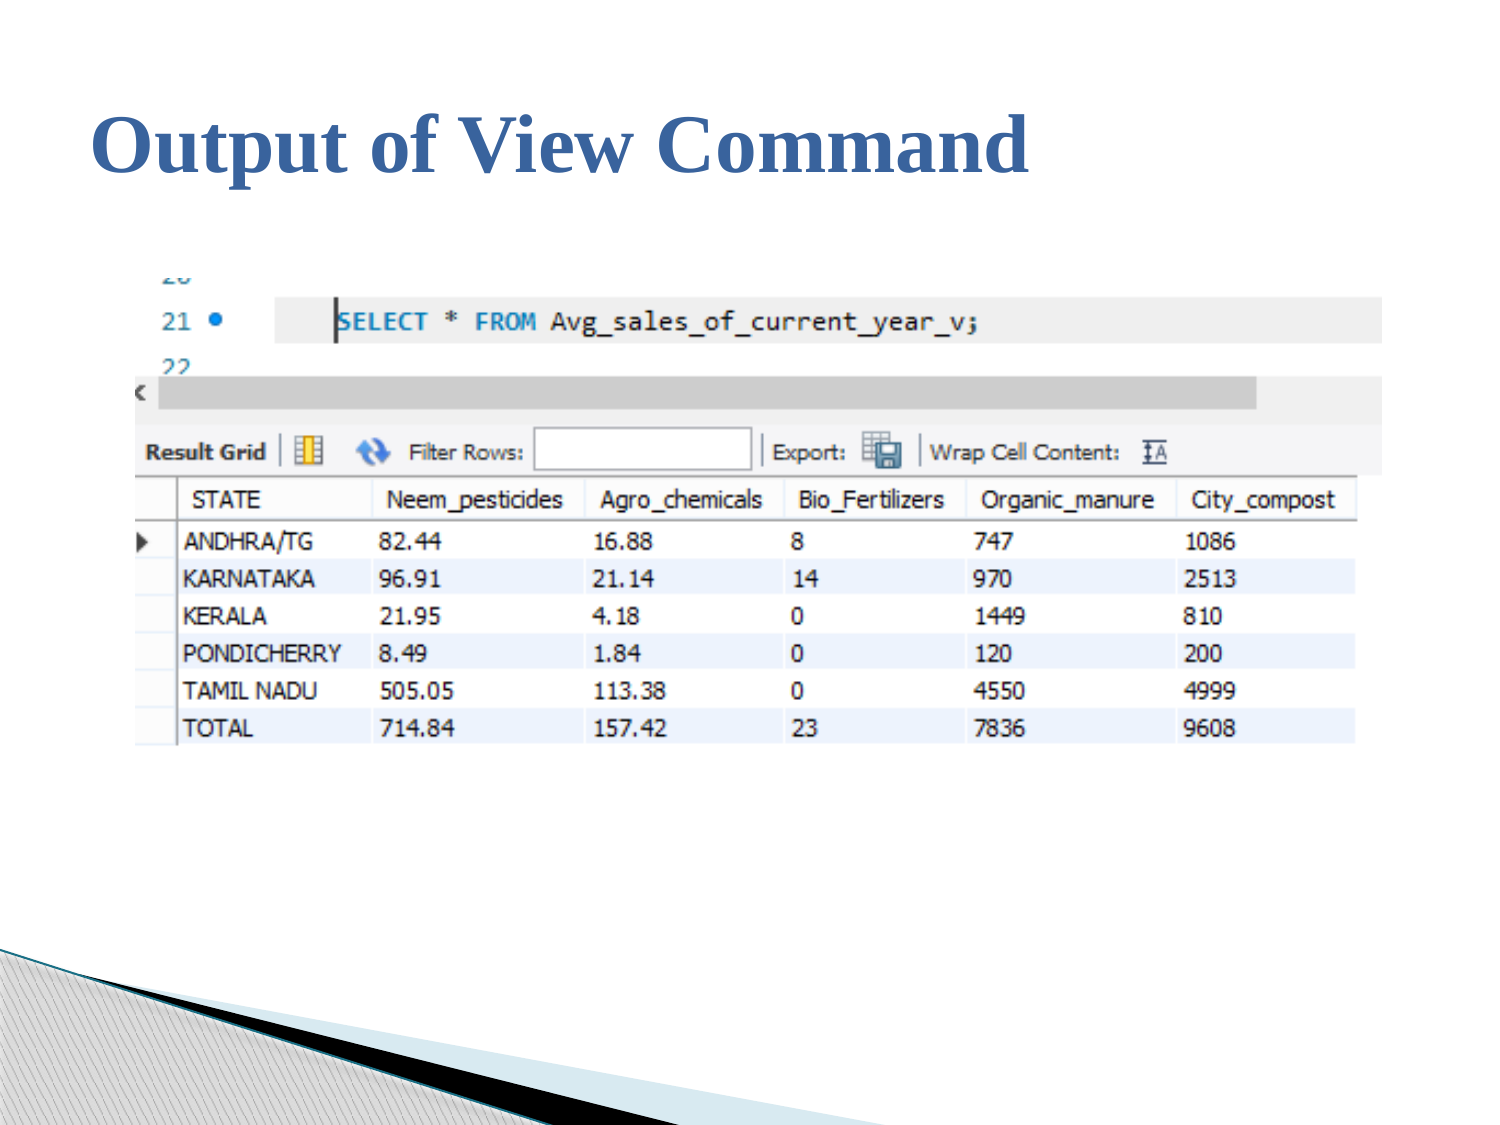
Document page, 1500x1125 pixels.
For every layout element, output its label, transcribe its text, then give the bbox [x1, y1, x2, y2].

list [135, 278, 1382, 801]
title Output of View Command [75, 45, 1425, 233]
